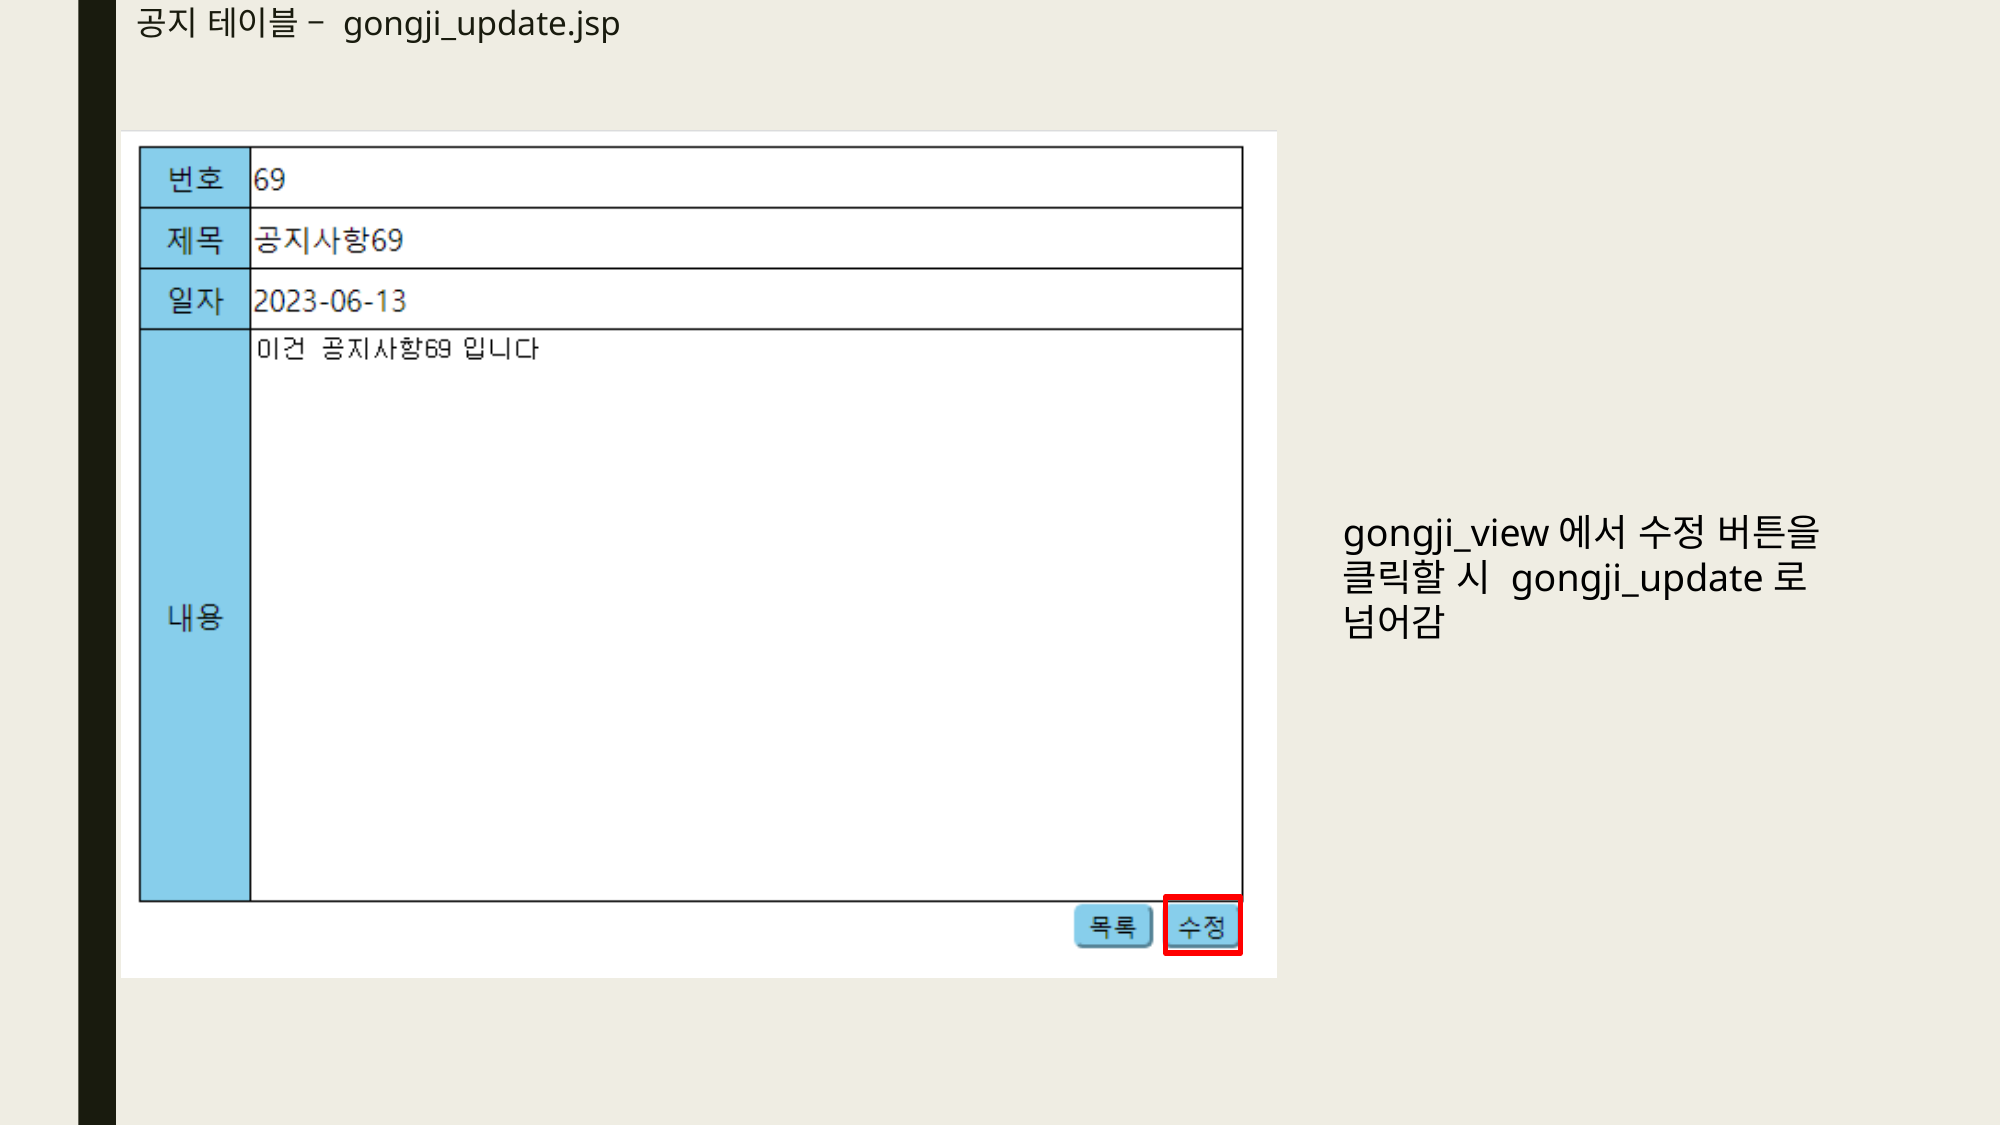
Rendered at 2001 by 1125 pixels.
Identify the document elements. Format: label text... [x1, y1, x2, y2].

text_box gongji_view에서 수정 버튼을 클릭할 시 gongji_update로 넘어감 [1328, 501, 1932, 651]
title 공지 테이블 – gongji_update.jsp [121, 0, 1697, 57]
picture [121, 130, 1277, 978]
